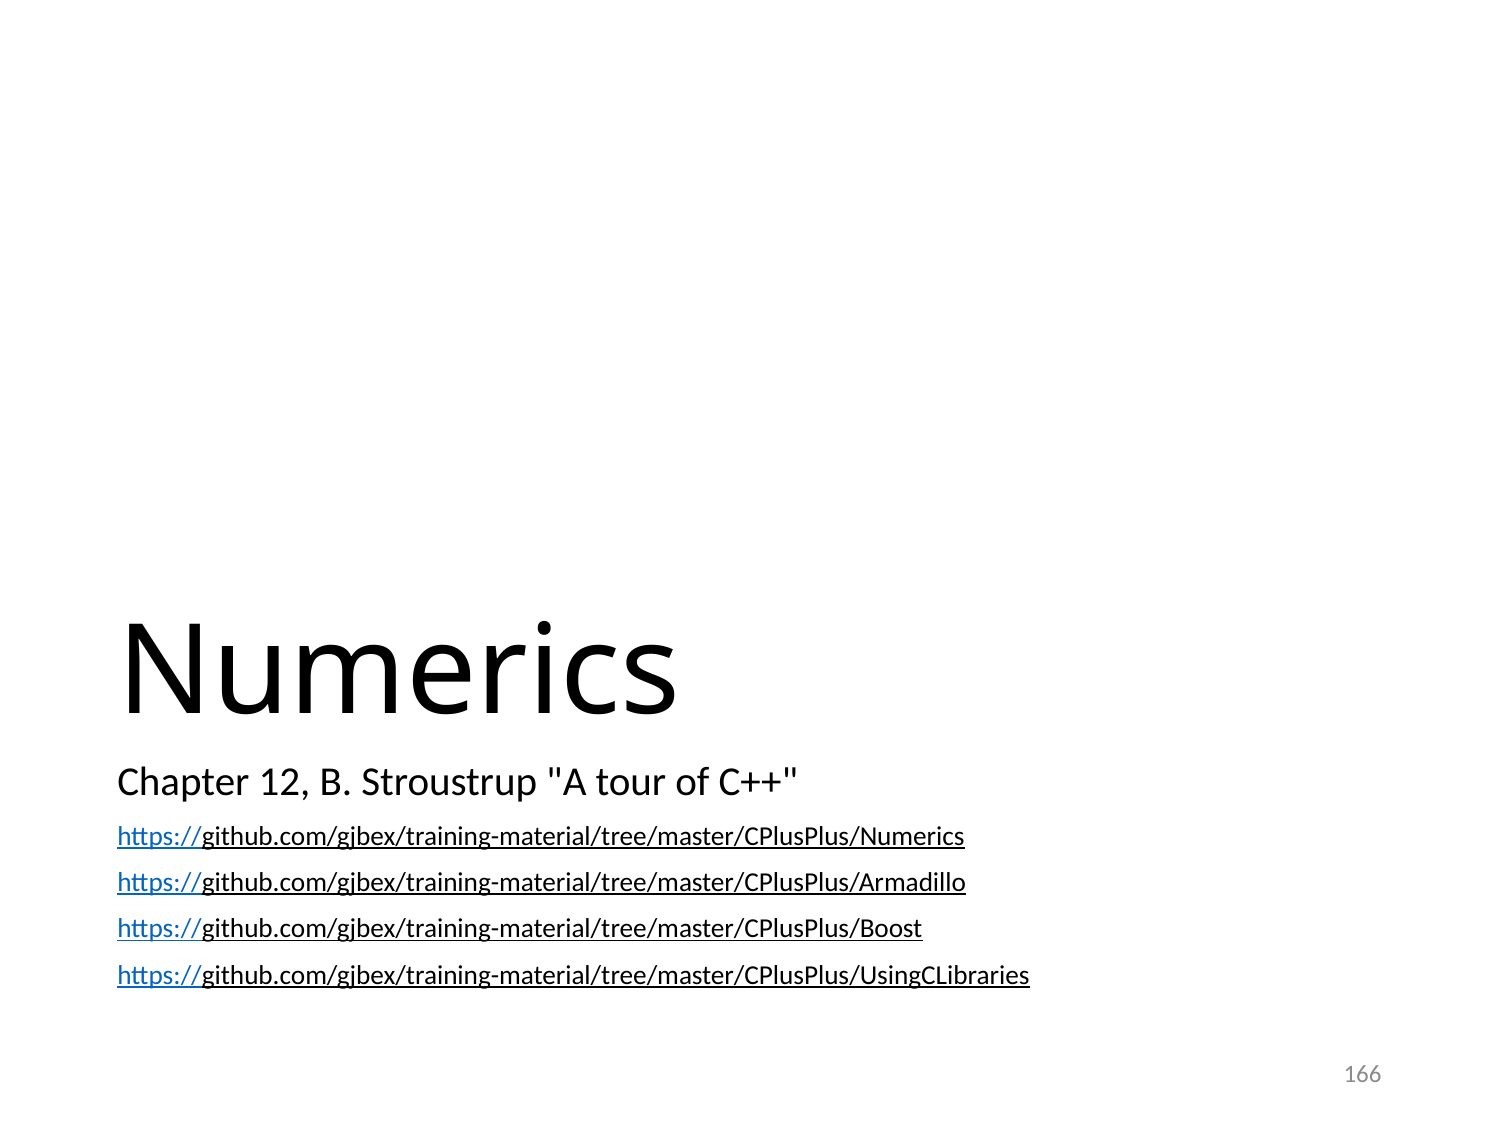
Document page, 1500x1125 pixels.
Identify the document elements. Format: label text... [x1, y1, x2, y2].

slide_number 166 [1059, 1042, 1397, 1103]
list Chapter 12, B. Stroustrup "A tour of C++" https://github.com/gjbex/training-material/tree/master/CPlusPlus/Numerics https://github.com/gjbex/training-material/tree/master/CPlusPlus/Armadillo https://github.com/gjbex/training-material/tree/master/CPlusPlus/Boost https://github.com/gjbex/training-material/tree/master/CPlusPlus/UsingCLibraries [102, 752, 1397, 999]
title Numerics [102, 280, 1397, 749]
